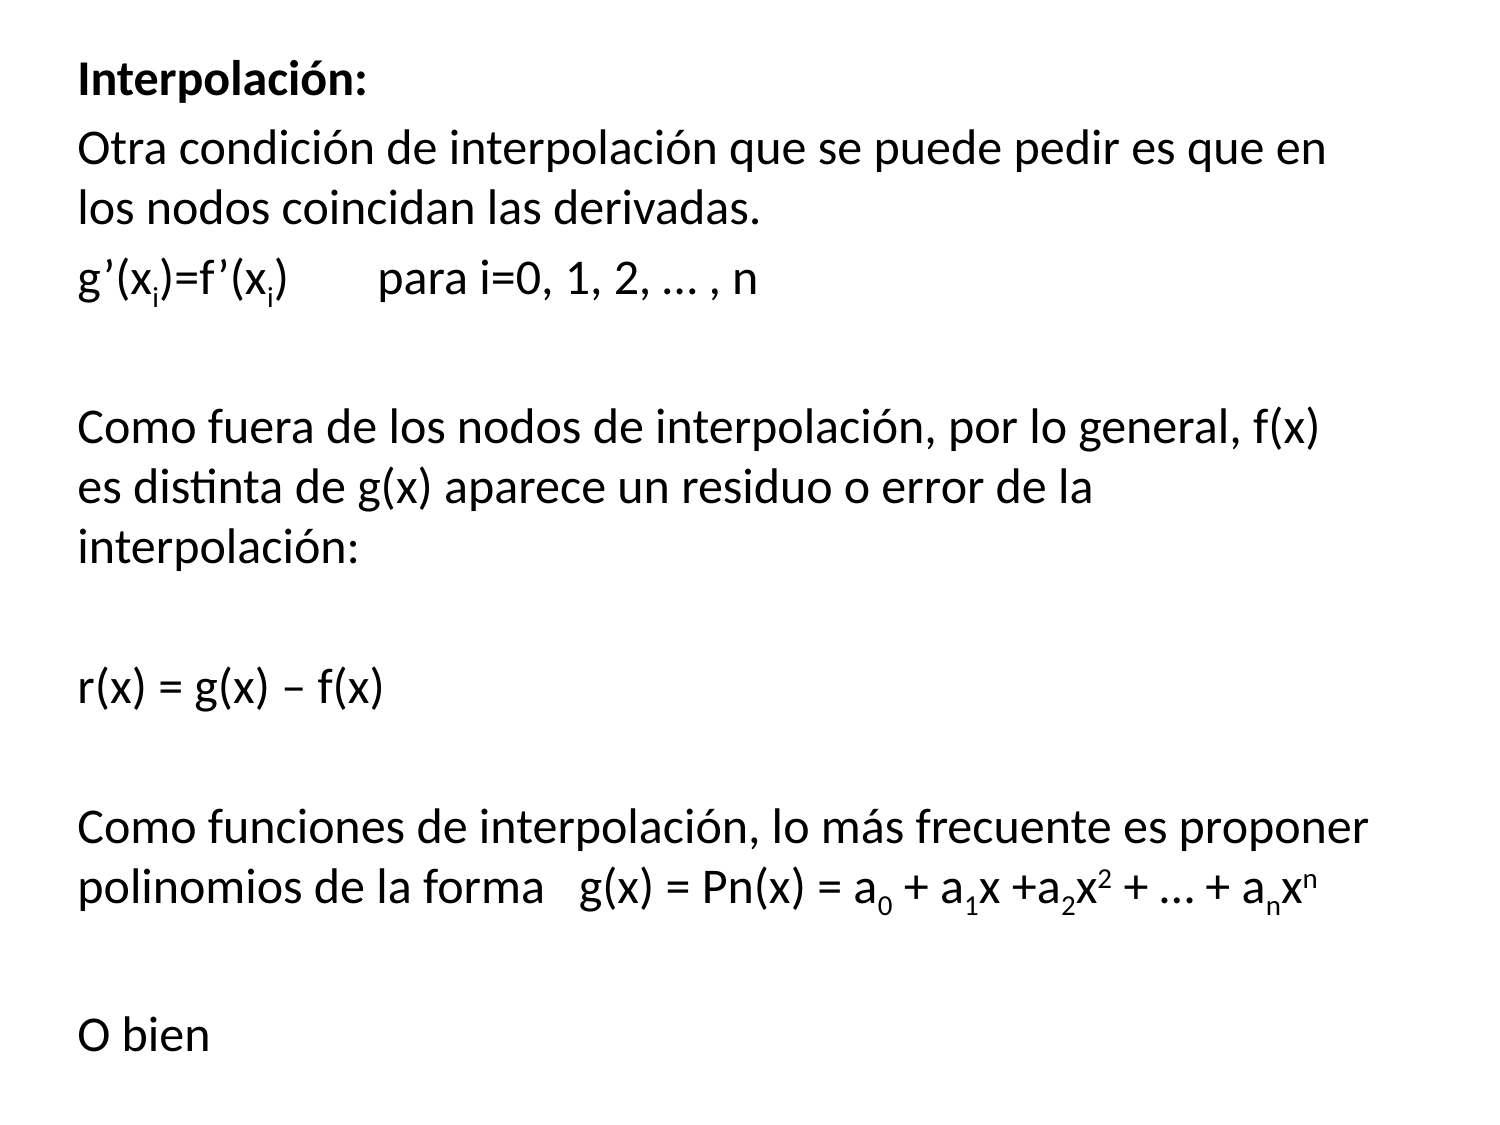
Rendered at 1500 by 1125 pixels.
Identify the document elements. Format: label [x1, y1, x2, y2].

text_box [50, 37, 1375, 963]
